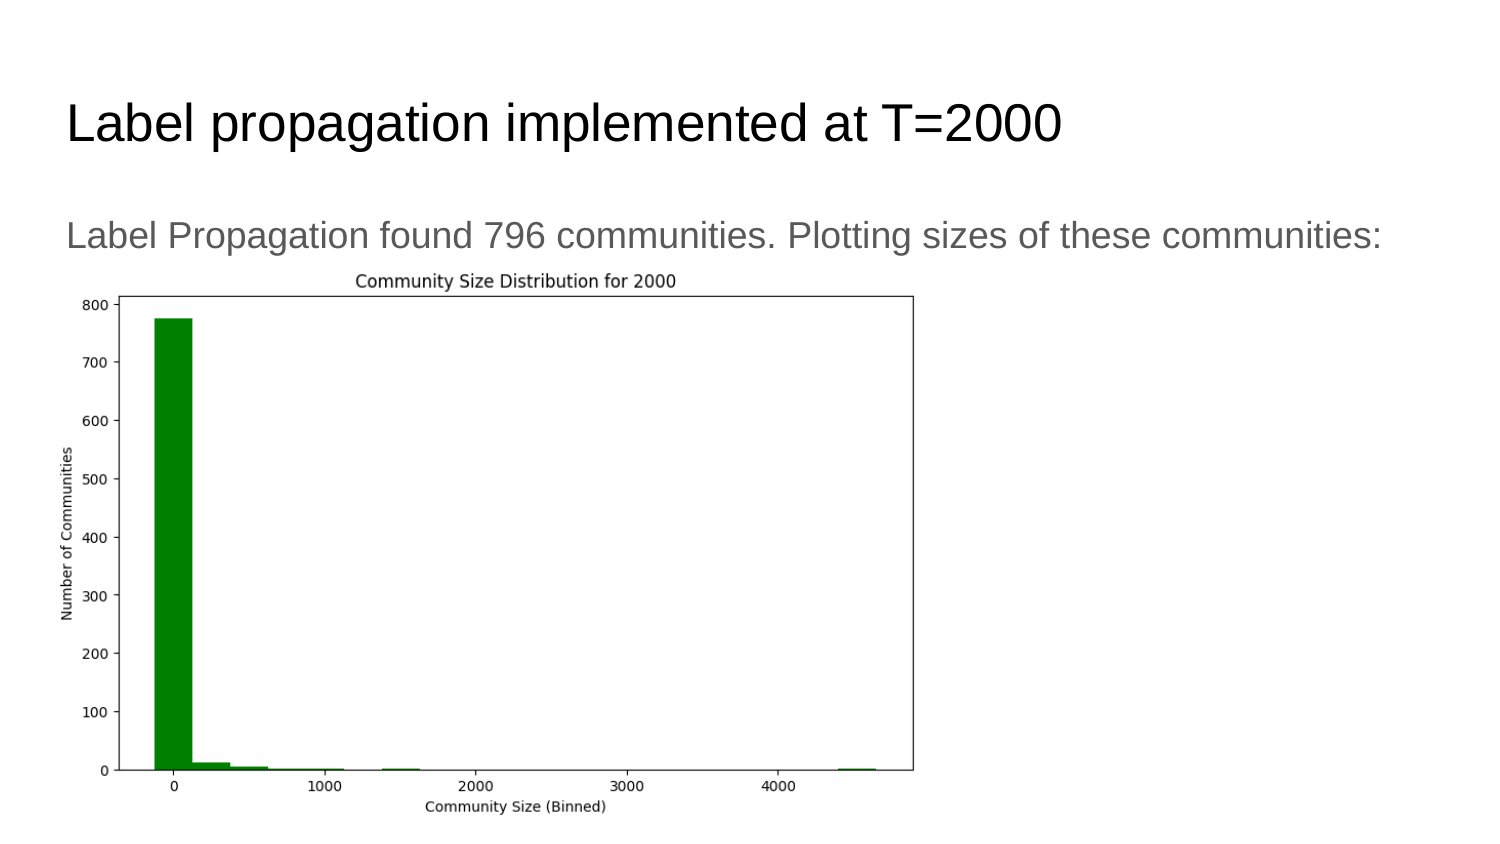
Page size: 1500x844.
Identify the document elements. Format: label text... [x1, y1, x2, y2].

picture [50, 263, 923, 825]
list Label Propagation found 796 communities. Plotting sizes of these communities: [51, 189, 1449, 750]
title Label propagation implemented at T=2000 [51, 72, 1449, 167]
